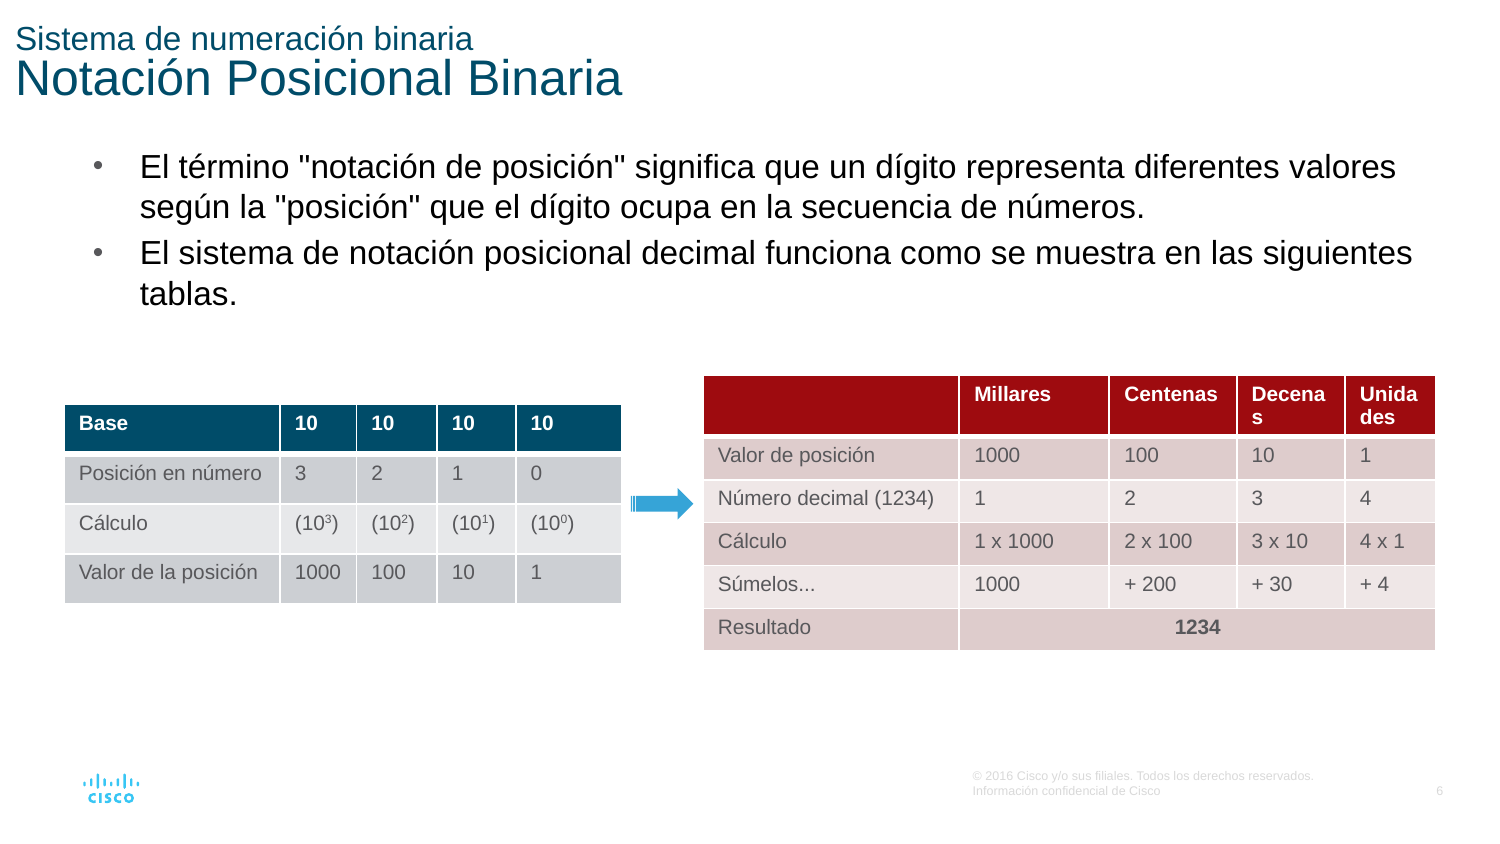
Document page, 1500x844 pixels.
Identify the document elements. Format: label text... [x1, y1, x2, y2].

table_cell Valor de posición [704, 439, 958, 479]
table_header 10 [517, 405, 621, 451]
table_cell Valor de la posición [65, 555, 279, 603]
table_cell 0 [517, 457, 621, 503]
table_cell 100 [357, 555, 436, 603]
table_cell 10 [438, 555, 515, 603]
table_cell (100) [517, 505, 621, 553]
table_cell 3 [1238, 481, 1344, 522]
table_cell 1 x 1000 [960, 523, 1108, 565]
table_cell + 30 [1238, 566, 1344, 608]
table_cell 1000 [281, 555, 356, 603]
table_cell 3 [281, 457, 356, 503]
table_cell Cálculo [704, 523, 958, 565]
text_box [629, 486, 696, 522]
table_cell (102) [357, 505, 436, 553]
table_cell 2 x 100 [1110, 523, 1236, 565]
table_cell 10 [1238, 439, 1344, 479]
table_cell Súmelos... [704, 566, 958, 608]
table_cell 1000 [960, 439, 1108, 479]
table_header Centenas [1110, 376, 1236, 434]
table_cell Cálculo [65, 505, 279, 553]
table_cell Número decimal (1234) [704, 481, 958, 522]
table_cell Resultado [704, 609, 958, 650]
table_cell 4 [1346, 481, 1435, 522]
table_cell Posición en número [65, 457, 279, 503]
table_header 10 [281, 405, 356, 451]
table_cell 1234 [960, 609, 1435, 650]
table_header [704, 376, 958, 434]
title Sistema de numeración binaria Notación Posicional Binaria [0, 5, 1369, 126]
table_header Base [65, 405, 279, 451]
table_cell 1 [438, 457, 515, 503]
table_header Decenas [1238, 376, 1344, 434]
table_cell + 4 [1346, 566, 1435, 608]
table_header Millares [960, 376, 1108, 434]
list El término "notación de posición" significa que un dígito representa diferentes valores según la "posición" que el dígito ocupa en la secuencia de números. El sistema de notación posicional decimal funciona como se muestra en las siguientes tablas. [77, 137, 1437, 303]
table_header Unidades [1346, 376, 1435, 434]
table_cell 1000 [960, 566, 1108, 608]
table_cell 1 [1346, 439, 1435, 479]
table_cell + 200 [1110, 566, 1236, 608]
table_header 10 [438, 405, 515, 451]
table_cell 1 [960, 481, 1108, 522]
table_cell 3 x 10 [1238, 523, 1344, 565]
table_cell 1 [517, 555, 621, 603]
table_cell 4 x 1 [1346, 523, 1435, 565]
table_cell 100 [1110, 439, 1236, 479]
table_cell 2 [1110, 481, 1236, 522]
table_header 10 [357, 405, 436, 451]
table_cell 2 [357, 457, 436, 503]
table_cell (101) [438, 505, 515, 553]
table_cell (103) [281, 505, 356, 553]
